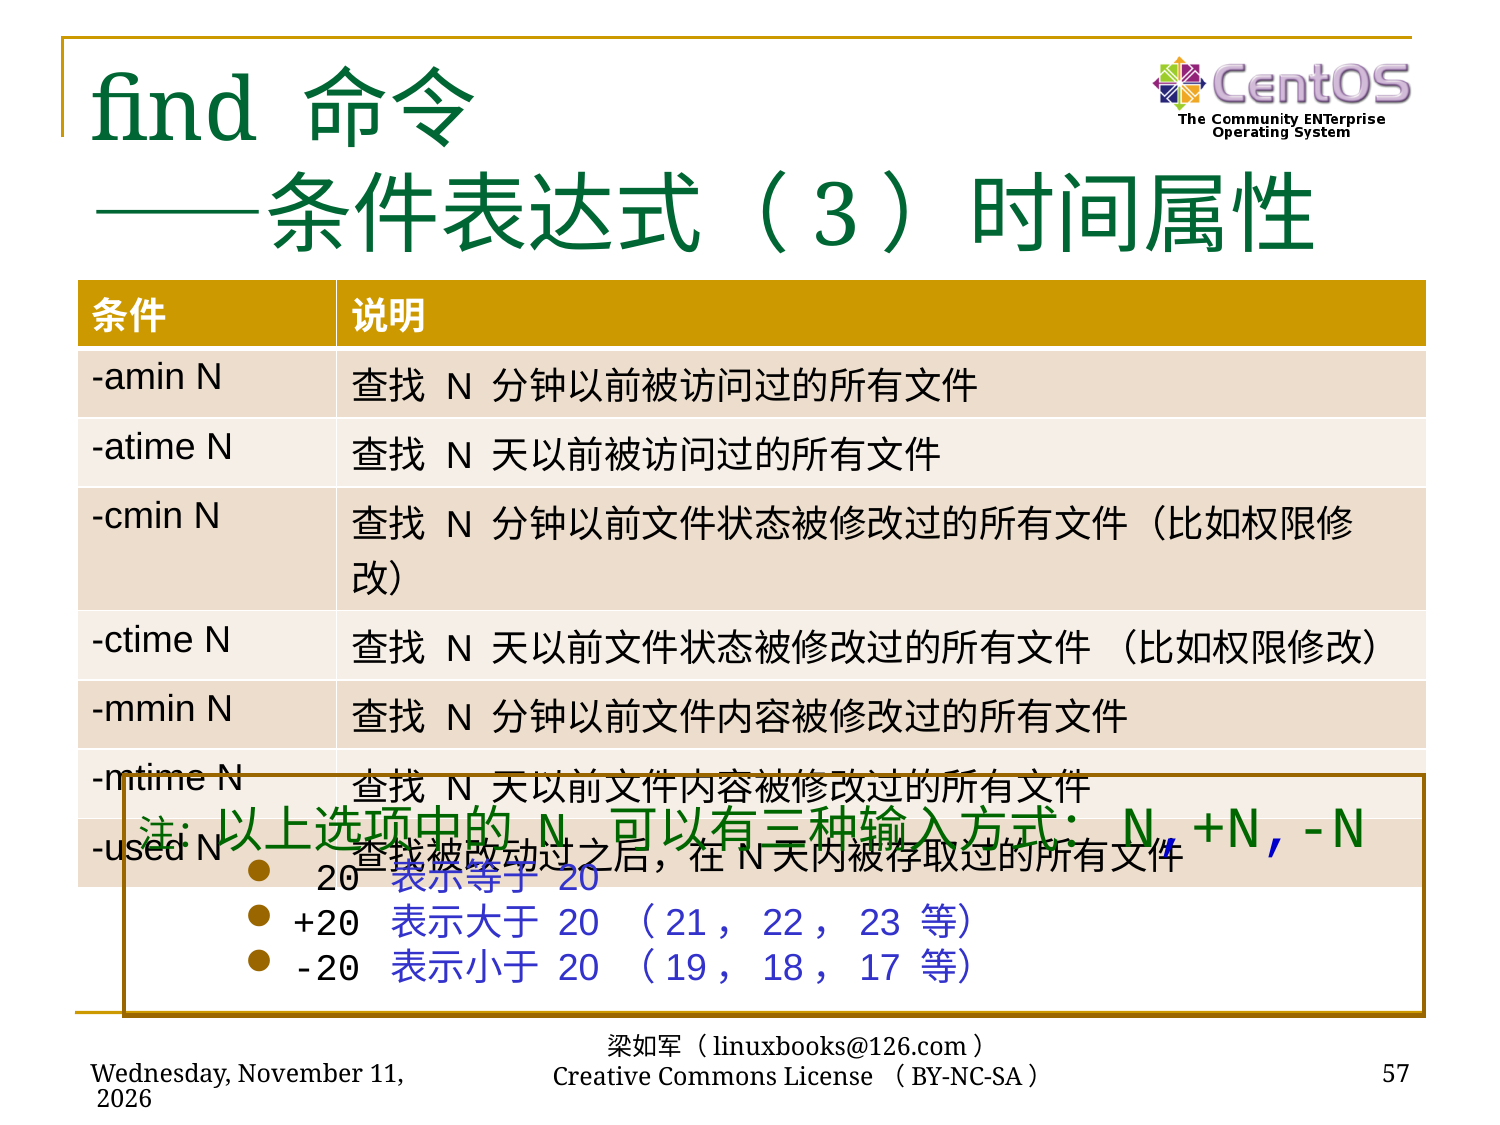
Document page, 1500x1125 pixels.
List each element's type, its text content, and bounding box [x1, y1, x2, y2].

slide_number 57 [1074, 1025, 1426, 1100]
table_header 说明 [337, 280, 1426, 346]
table_cell -ctime N [78, 611, 336, 679]
table_cell 查找 N 分钟以前文件内容被修改过的所有文件 [337, 681, 1426, 748]
table_cell 查找 N 分钟以前文件状态被修改过的所有文件（比如权限修改） [337, 488, 1426, 610]
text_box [123, 774, 1425, 1019]
table_cell -atime N [78, 419, 336, 486]
table_header 条件 [78, 280, 336, 346]
table_cell 查找 N 天以前文件内容被修改过的所有文件 [337, 750, 1426, 773]
table_cell -mtime N [78, 750, 336, 818]
table_cell -amin N [78, 351, 336, 417]
title find 命令 ——条件表达式（3）时间属性 [74, 45, 1426, 233]
table_cell 查找 N 分钟以前被访问过的所有文件 [337, 351, 1426, 417]
table_cell 查找 N 天以前被访问过的所有文件 [337, 419, 1426, 486]
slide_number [74, 1023, 426, 1100]
table_cell -used N [78, 819, 118, 887]
table_cell 查找 N 天以前文件状态被修改过的所有文件 （比如权限修改） [337, 611, 1426, 679]
table_cell -mmin N [78, 681, 336, 748]
footer 梁如军（linuxbooks@126.com） Creative Commons License（BY-NC-SA） [359, 1027, 1074, 1099]
table_cell -cmin N [78, 488, 336, 610]
